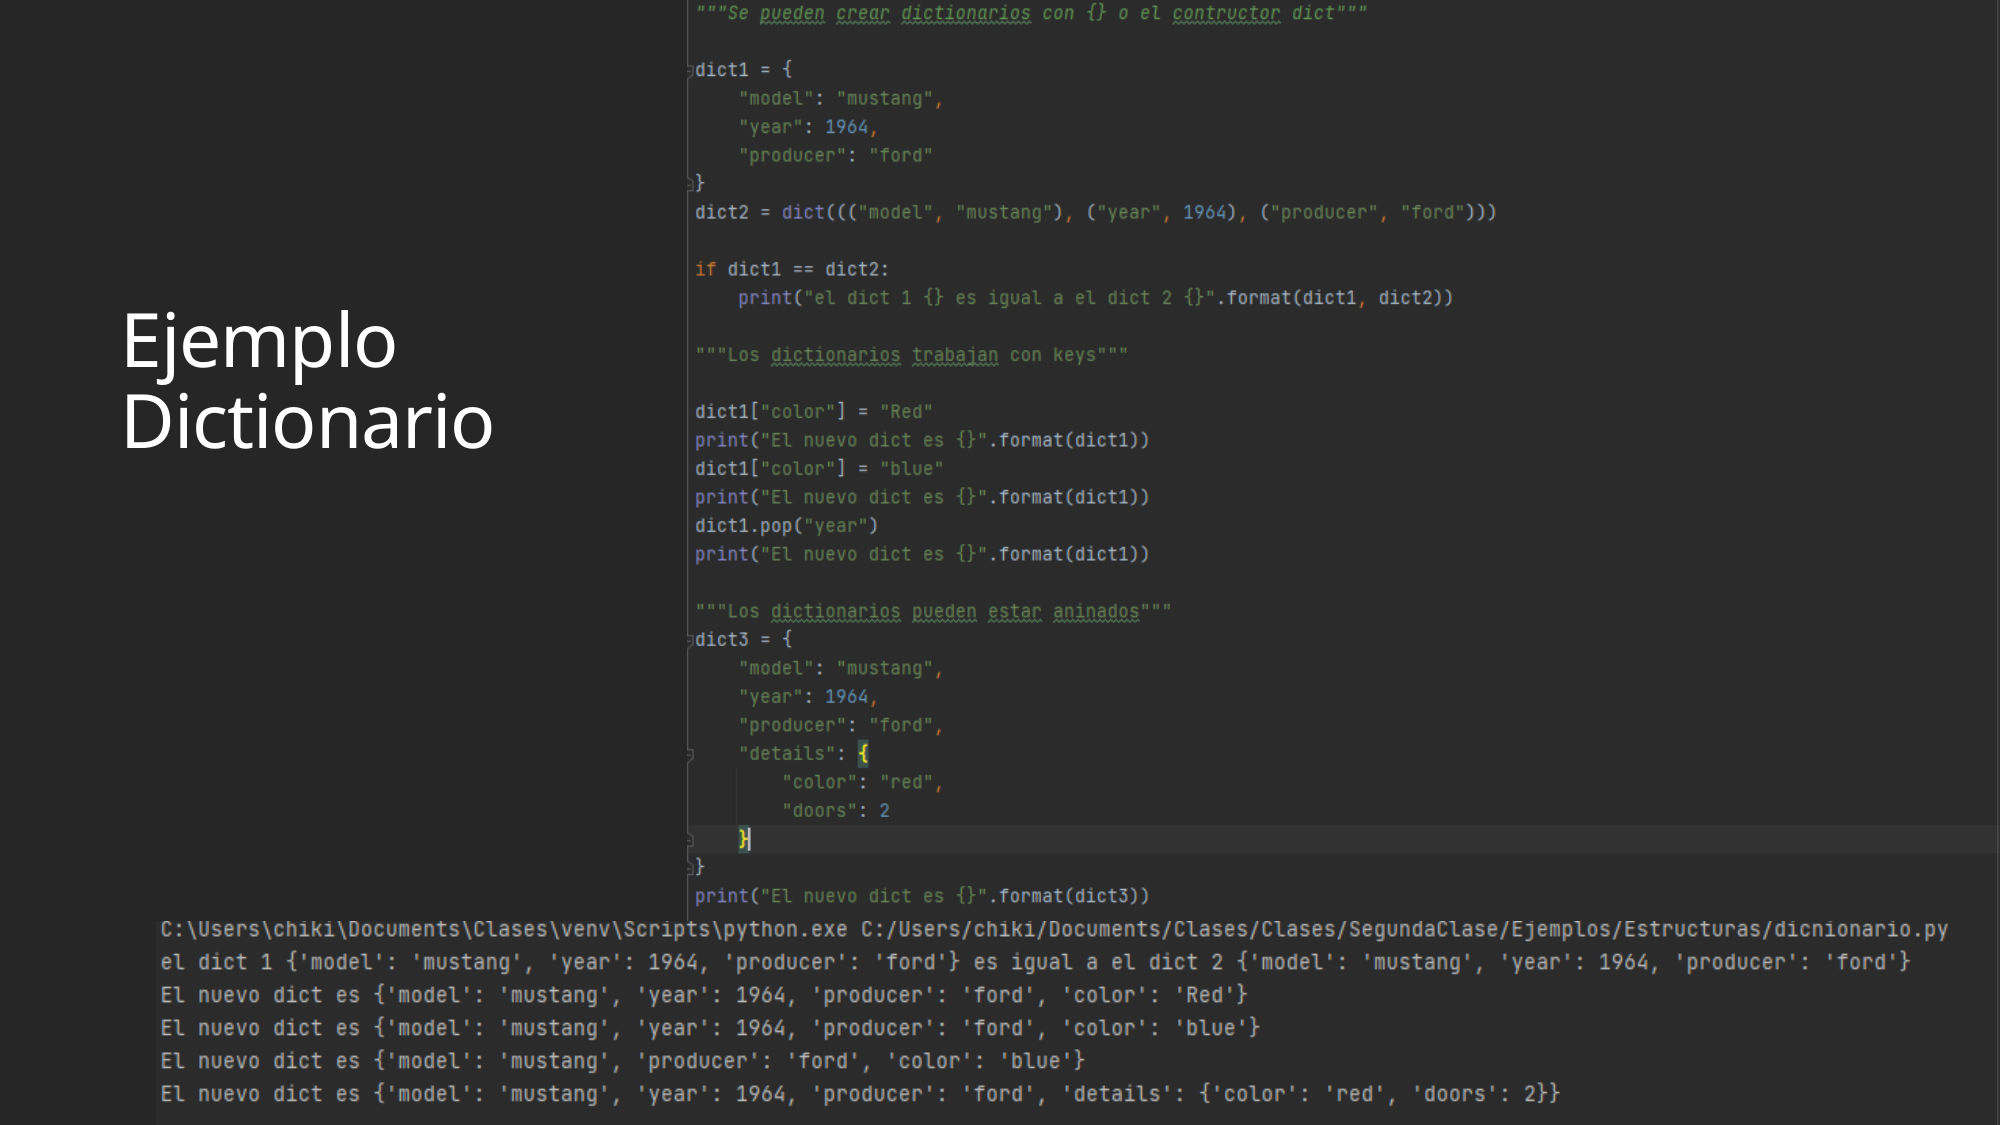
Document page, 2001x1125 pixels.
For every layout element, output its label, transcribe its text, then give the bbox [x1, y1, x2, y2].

picture [155, 0, 2000, 1125]
title Ejemplo Dictionario [105, 128, 683, 473]
